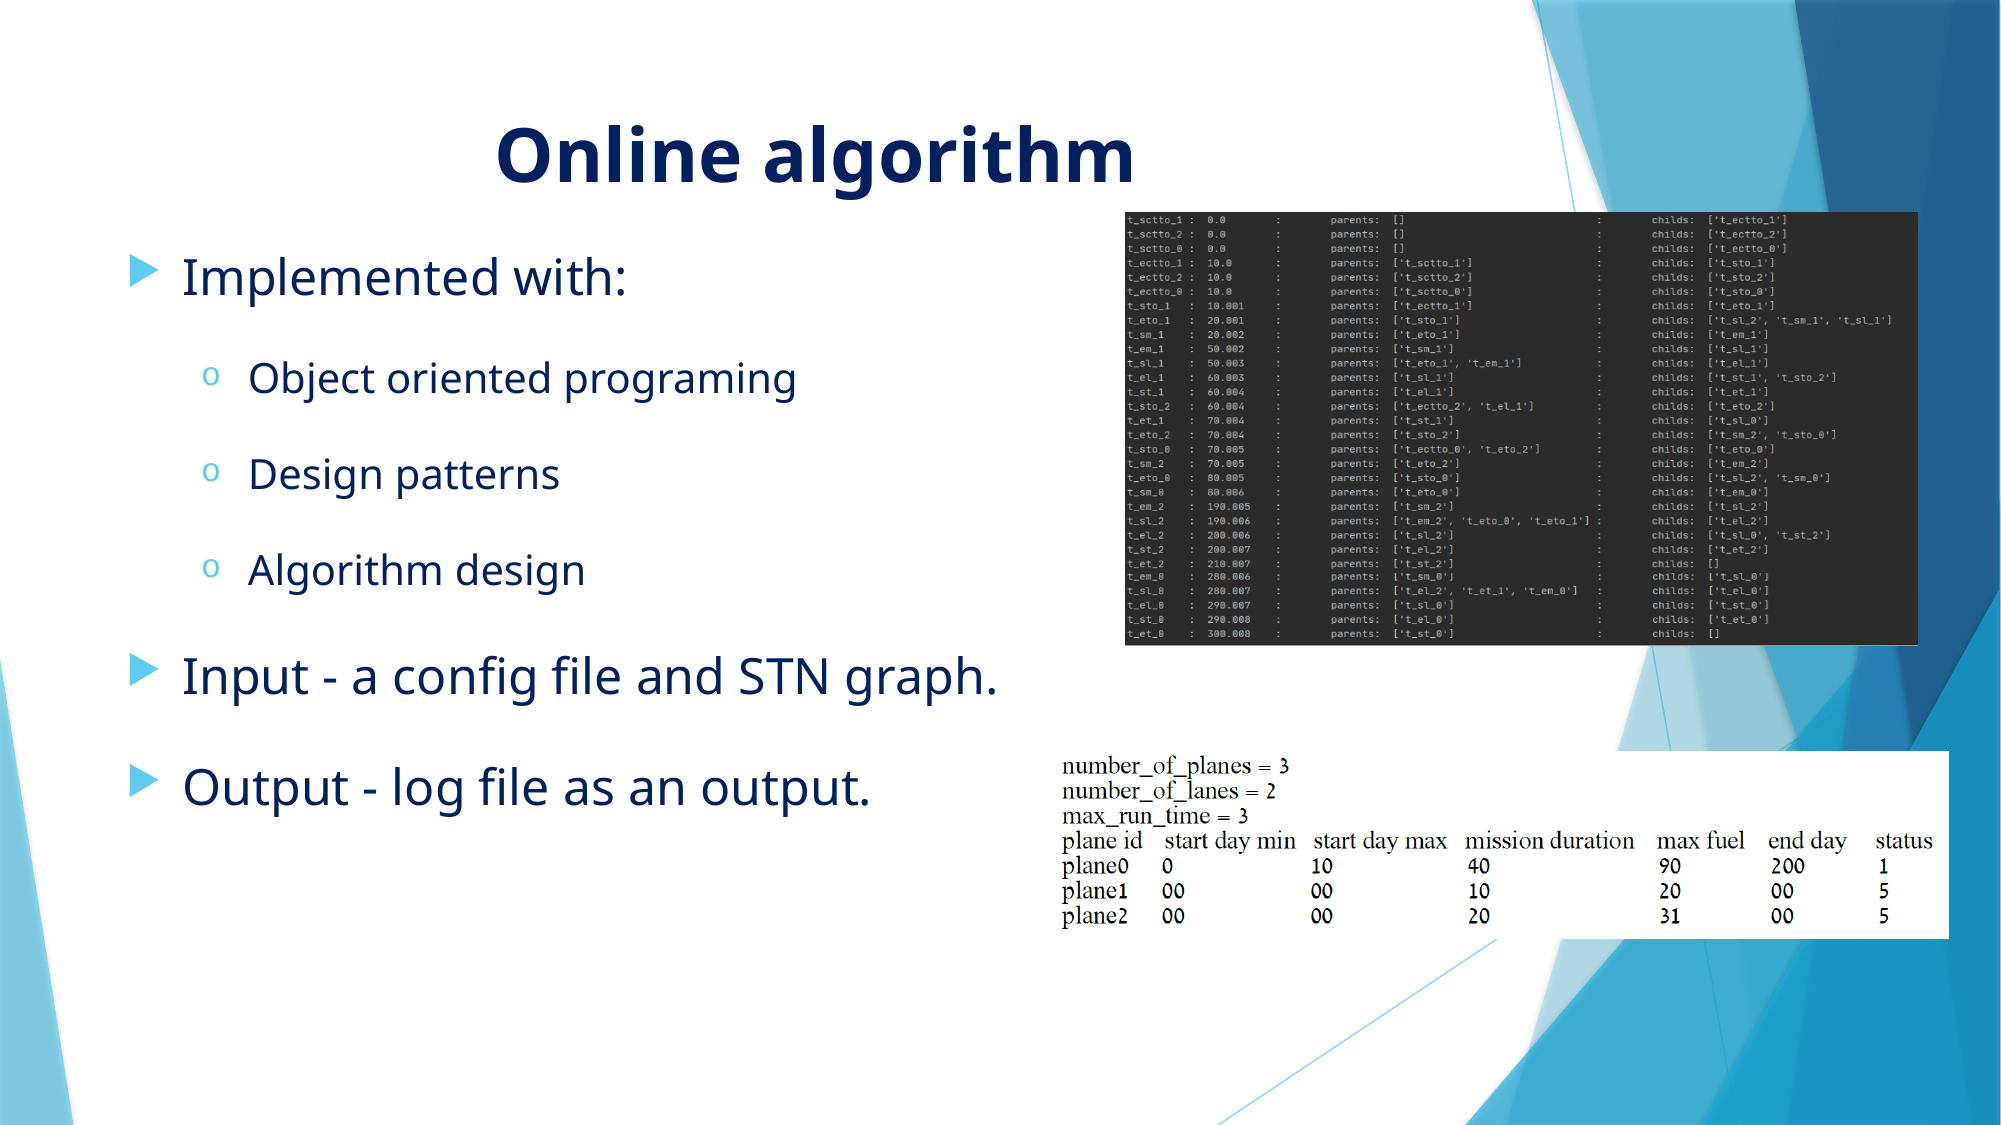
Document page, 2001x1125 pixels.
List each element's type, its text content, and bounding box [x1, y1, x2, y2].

picture [1124, 212, 1918, 647]
text_box Online algorithm [111, 99, 1522, 317]
picture [1059, 751, 1950, 939]
text_box Implemented with: Object oriented programing Design patterns Algorithm design Input - a config file and STN graph. Output - log file as an output. [111, 317, 1060, 845]
